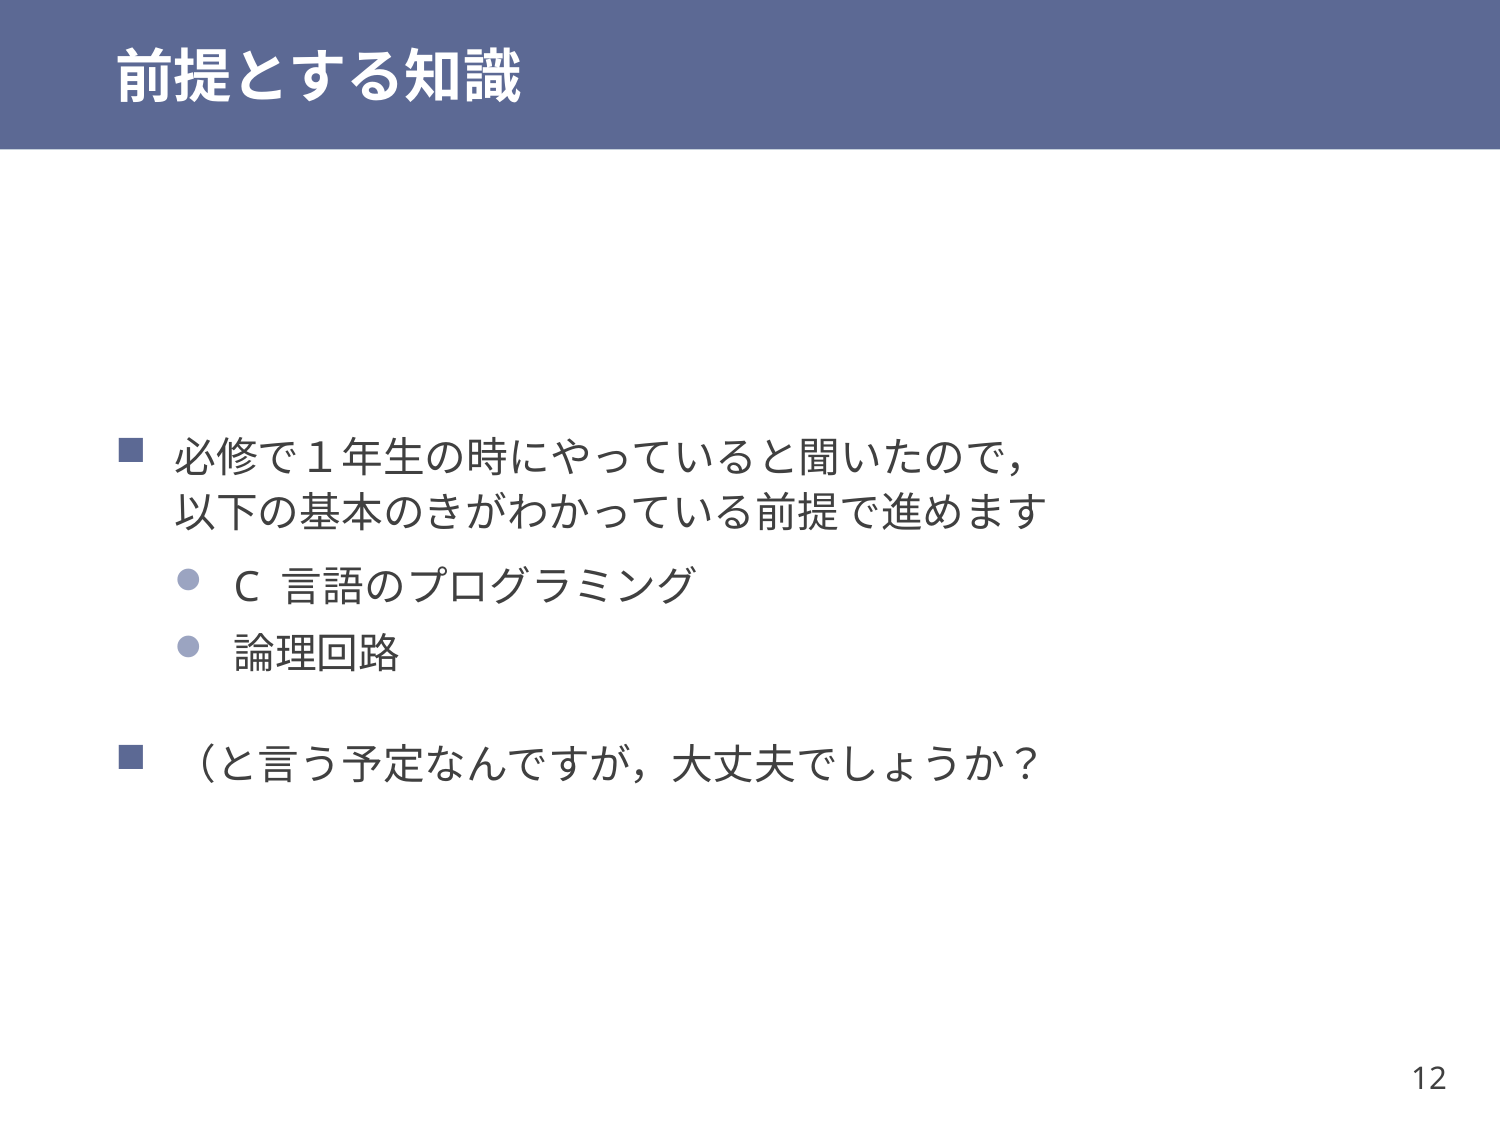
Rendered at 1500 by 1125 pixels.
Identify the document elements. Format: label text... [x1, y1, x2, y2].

title 前提とする知識 [100, 0, 1500, 150]
list 必修で１年生の時にやっていると聞いたので， 以下の基本のきがわかっている前提で進めます C 言語のプログラミング 論理回路 （と言う予定なんですが，大丈夫でしょうか？ [100, 178, 1459, 1036]
